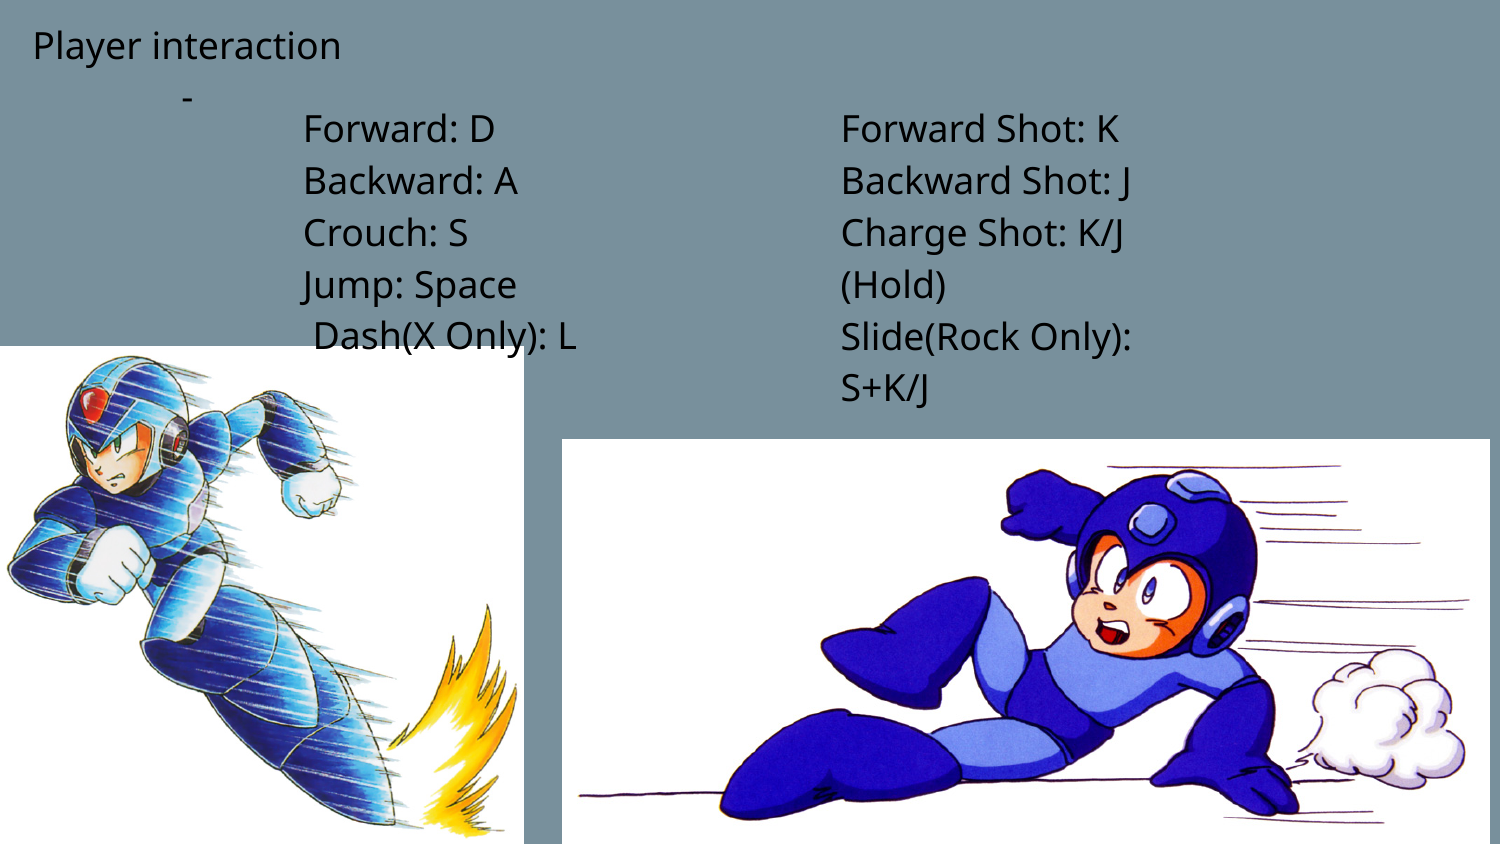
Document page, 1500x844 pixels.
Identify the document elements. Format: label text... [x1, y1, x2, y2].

text_box Forward Shot: K Backward Shot: J Charge Shot: K/J (Hold) Slide(Rock Only): S+K/J [825, 83, 1227, 359]
text_box Player interaction - [9, 0, 366, 84]
picture [0, 346, 524, 844]
picture [562, 439, 1490, 844]
text_box Forward: D Backward: A Crouch: S Jump: Space Dash(X Only): L [287, 83, 653, 374]
